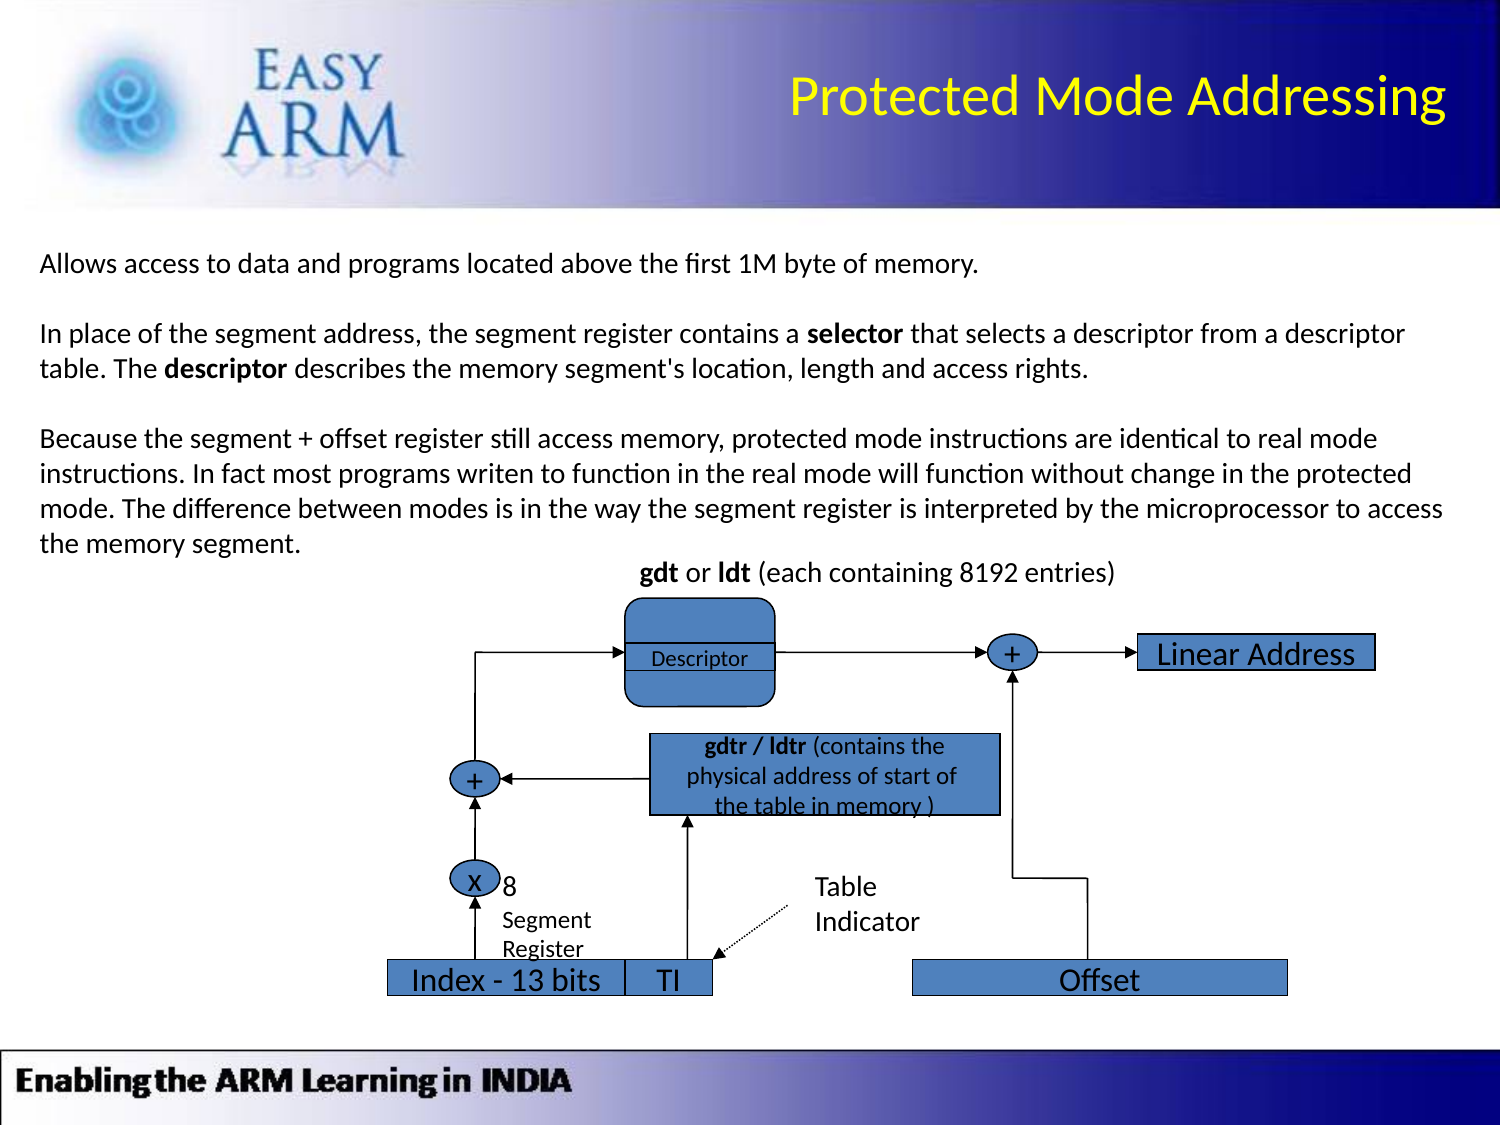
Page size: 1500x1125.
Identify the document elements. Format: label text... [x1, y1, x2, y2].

picture [0, 0, 1500, 1125]
text_box Protected Mode Addressing [774, 50, 1500, 135]
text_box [387, 597, 1376, 996]
text_box Allows access to data and programs located above the first 1M byte of memory. In place of the segment address, the segment register contains a selector that selects a descriptor from a descriptor table. The descriptor describes the memory segment's location, length and access rights. Because the segment + offset register still access memory, protected mode instructions are identical to real mode instructions. In fact most programs writen to function in the real mode will function without change in the protected mode. The difference between modes is in the way the segment register is interpreted by the microprocessor to access the memory segment. [24, 237, 1463, 567]
text_box gdt or ldt (each containing 8192 entries) [624, 545, 1238, 596]
